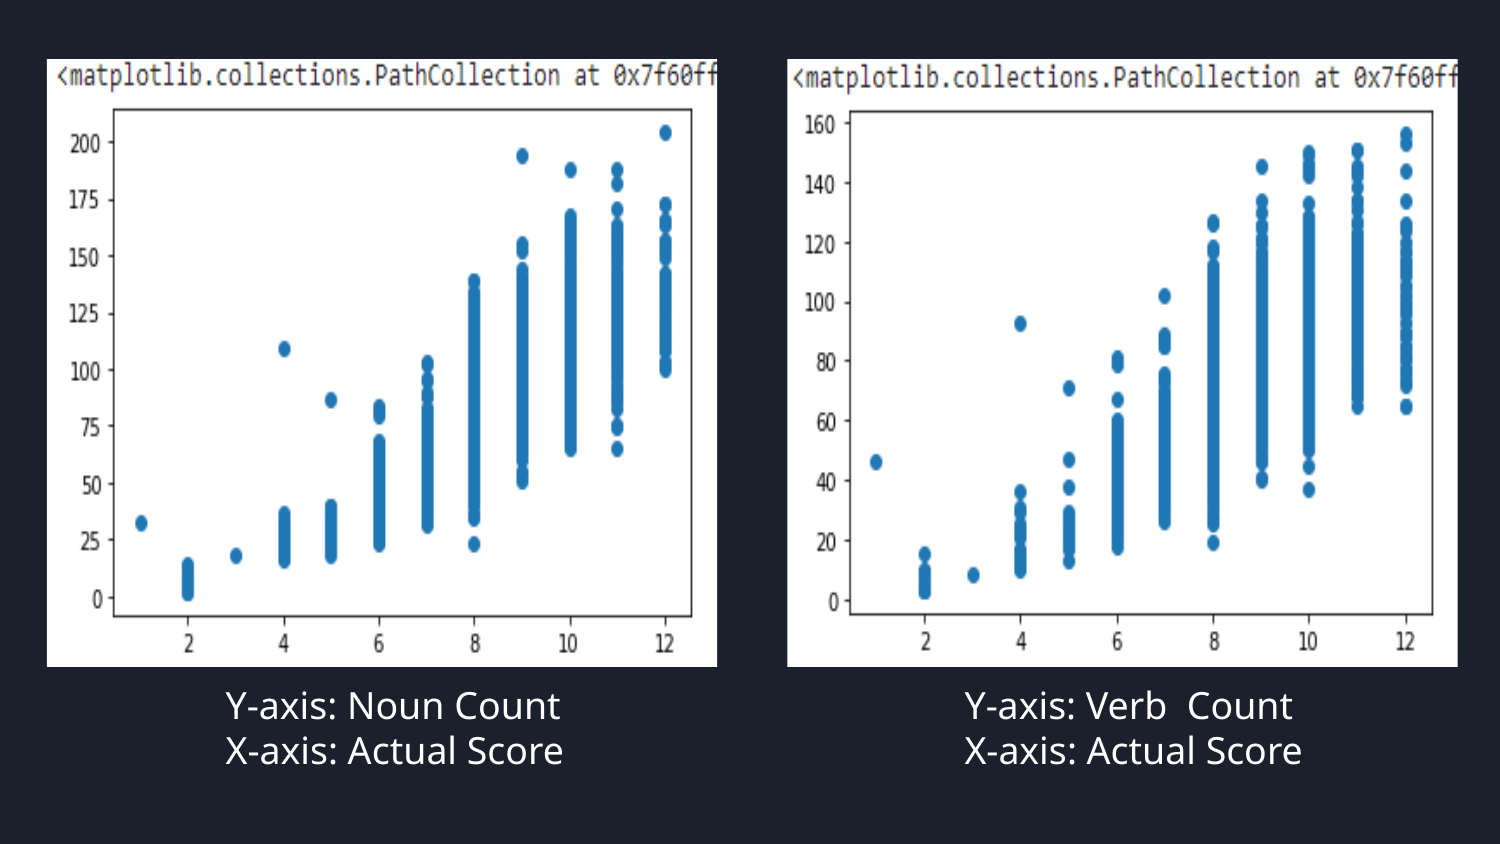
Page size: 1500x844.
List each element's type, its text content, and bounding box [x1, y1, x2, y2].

text_box Y-axis: Verb Count X-axis: Actual Score [949, 666, 1500, 787]
text_box Y-axis: Noun Count X-axis: Actual Score [210, 677, 617, 787]
picture [46, 58, 718, 668]
picture [787, 58, 1458, 668]
